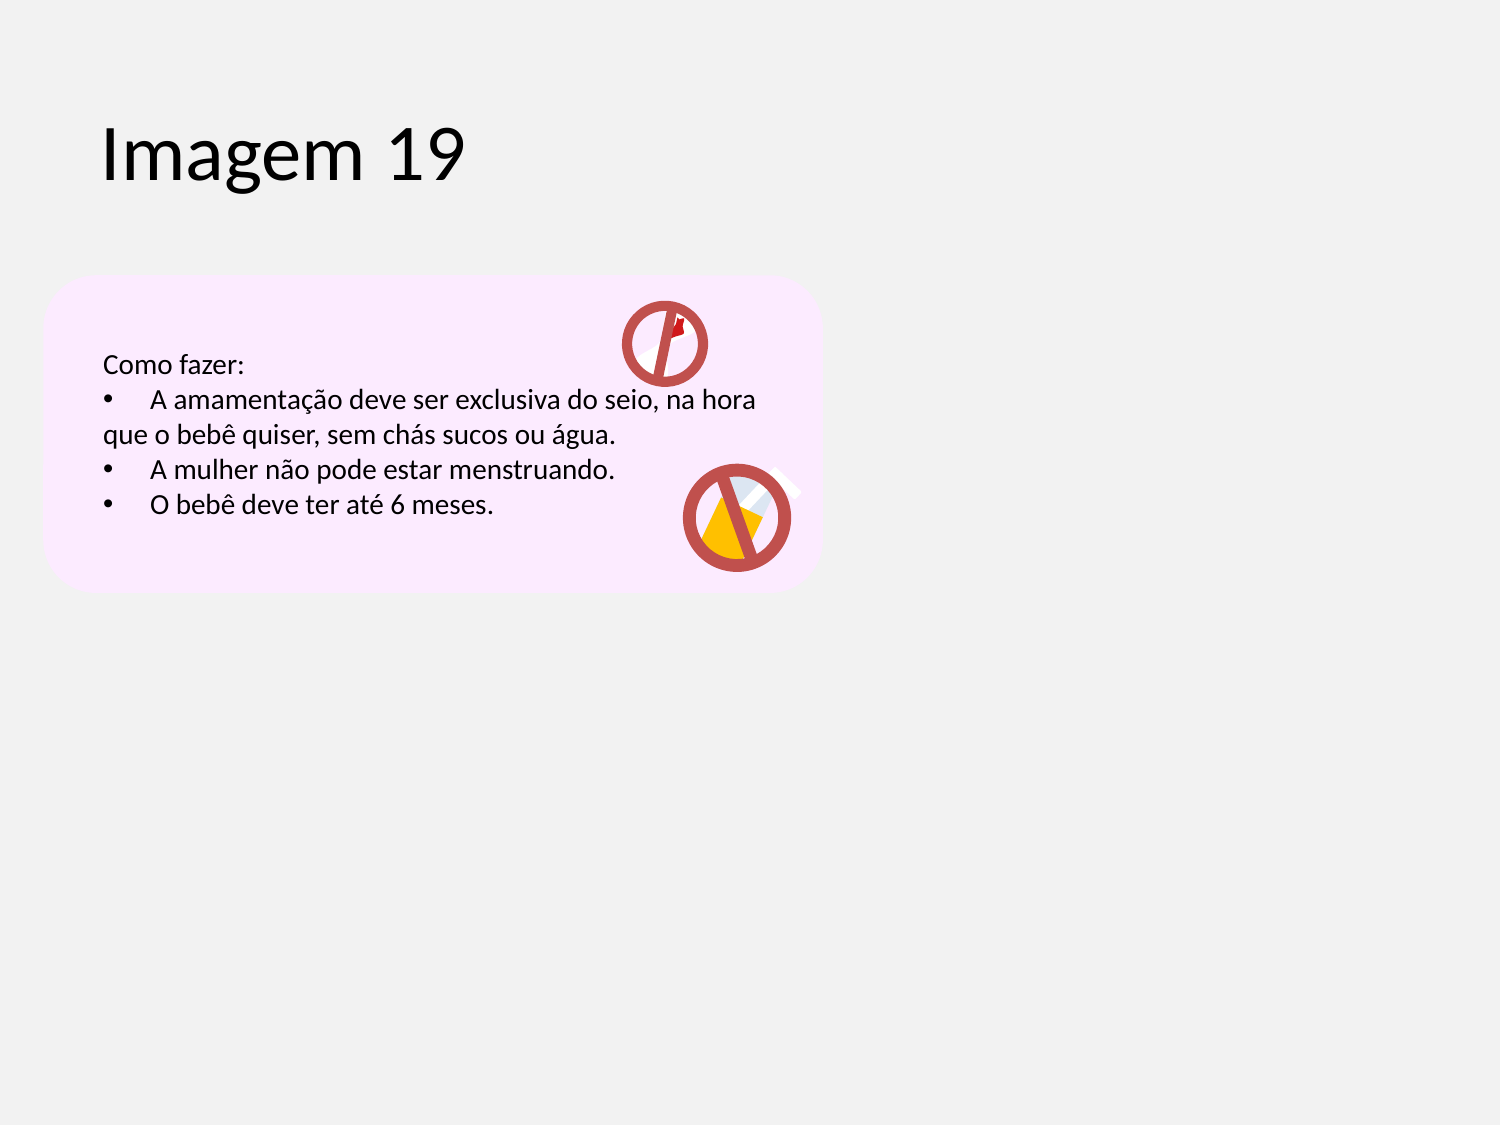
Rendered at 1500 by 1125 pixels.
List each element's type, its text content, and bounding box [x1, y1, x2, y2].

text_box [43, 274, 824, 594]
title Imagem 19 [76, 54, 510, 243]
